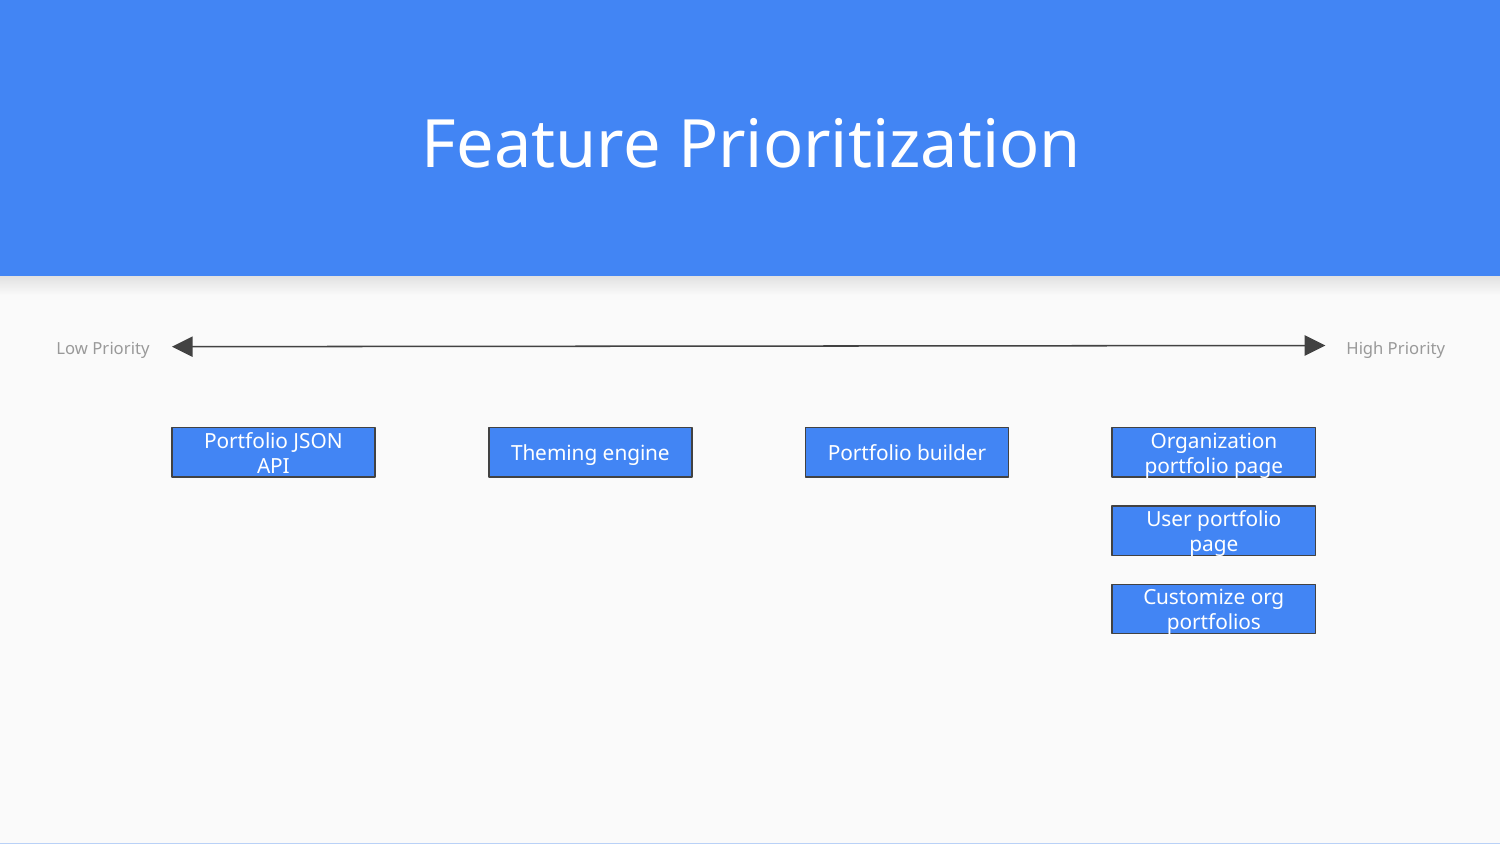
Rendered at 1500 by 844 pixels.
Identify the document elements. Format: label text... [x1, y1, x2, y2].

text_box User portfolio page [1112, 505, 1316, 556]
title Feature Prioritization [77, 69, 1427, 196]
text_box Organization portfolio page [1112, 427, 1316, 477]
text_box Customize org portfolios [1112, 584, 1316, 634]
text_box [33, 320, 1467, 375]
text_box Portfolio JSON API [171, 427, 375, 477]
text_box Portfolio builder [805, 427, 1009, 477]
text_box Theming engine [488, 427, 692, 477]
